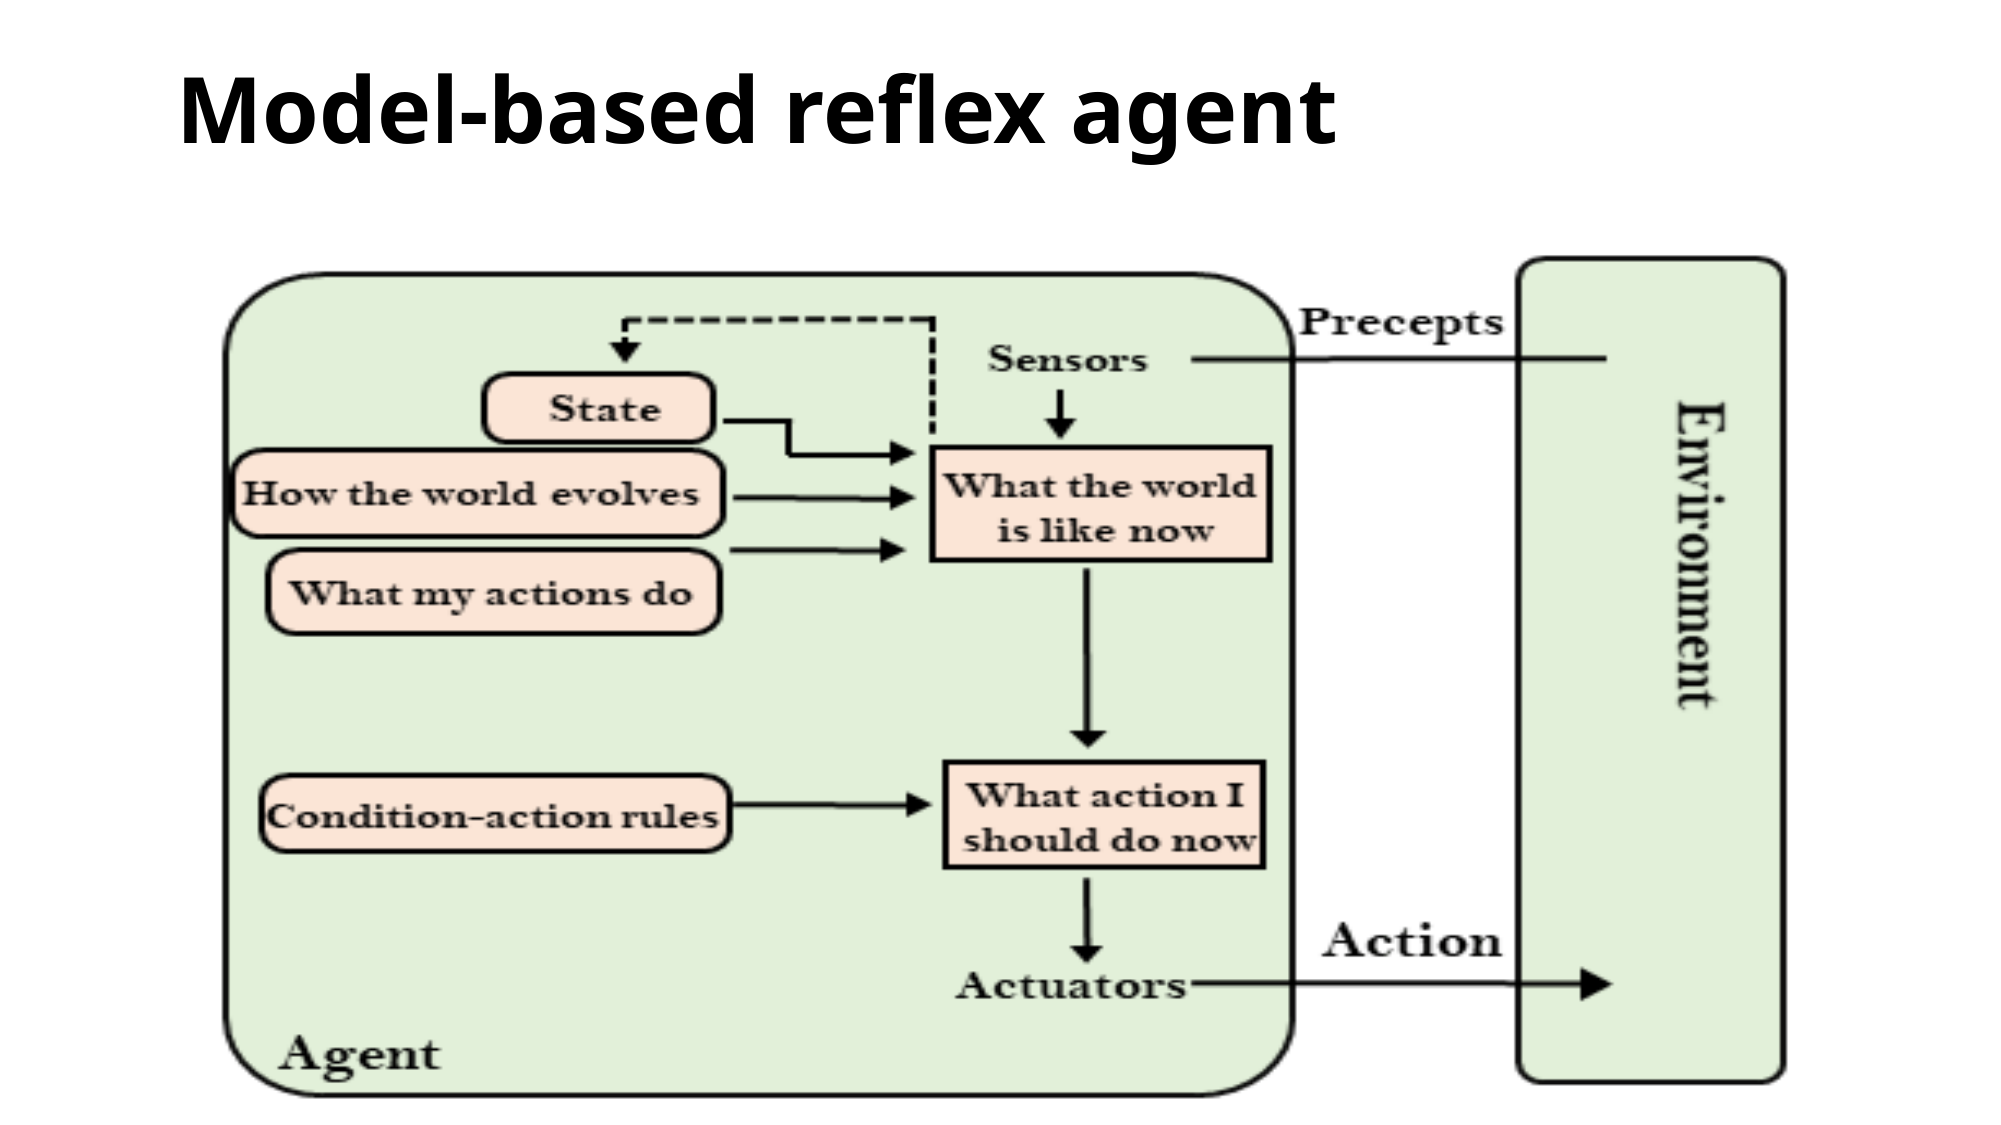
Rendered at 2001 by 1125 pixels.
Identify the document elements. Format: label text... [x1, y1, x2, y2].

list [181, 212, 1827, 1125]
title Model-based reflex agent [137, 59, 1863, 278]
